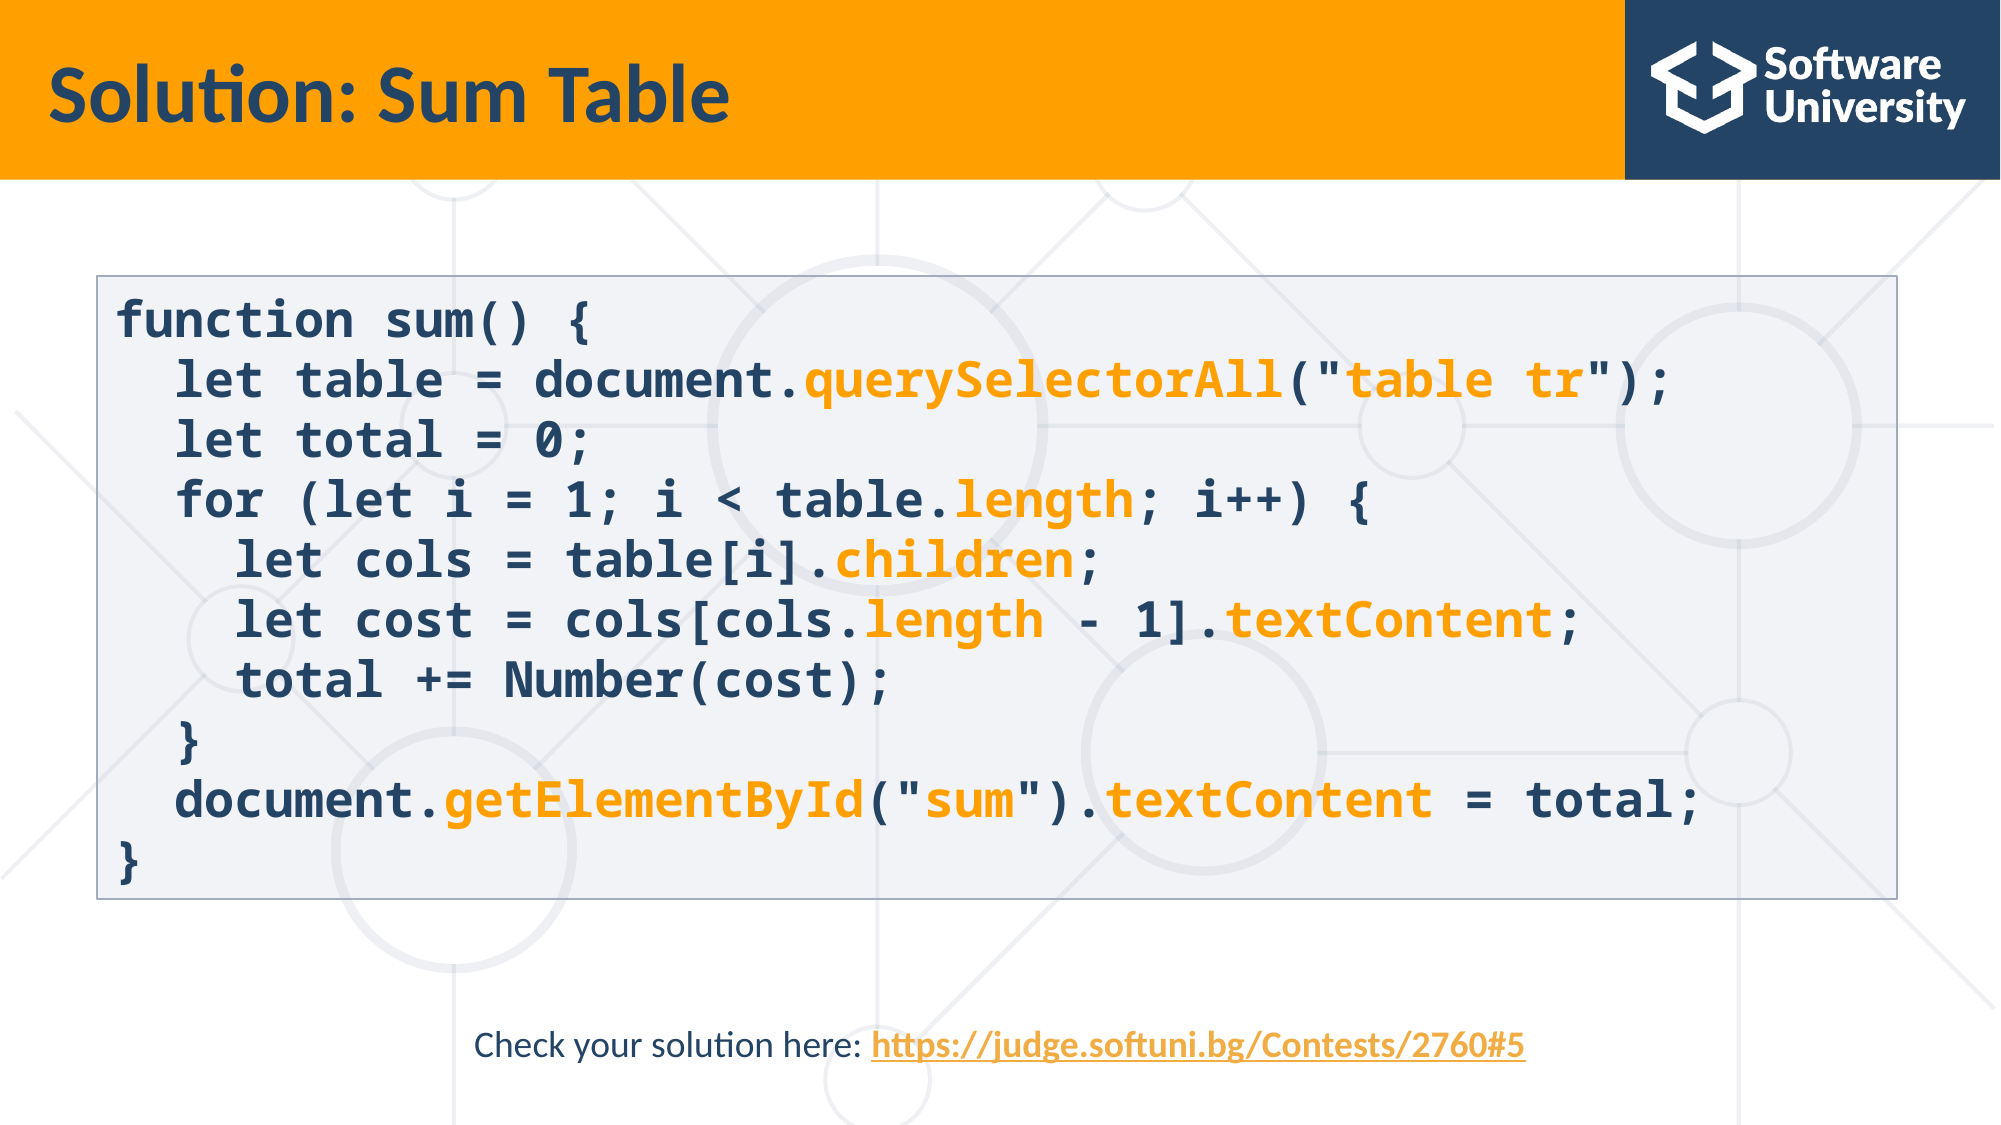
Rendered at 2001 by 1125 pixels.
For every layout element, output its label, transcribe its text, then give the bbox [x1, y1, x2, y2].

text_box function sum() { let table = document.querySelectorAll("table tr"); let total = 0; for (let i = 1; i < table.length; i++) { let cols = table[i].children; let cost = cols[cols.length - 1].textContent; total += Number(cost); } document.getElementById("sum").textContent = total; } [96, 275, 1897, 900]
picture [1651, 41, 1966, 134]
title Solution: Sum Table [31, 16, 1625, 162]
text_box Check your solution here: https://judge.softuni.bg/Contests/2760#5 [134, 1012, 1866, 1073]
